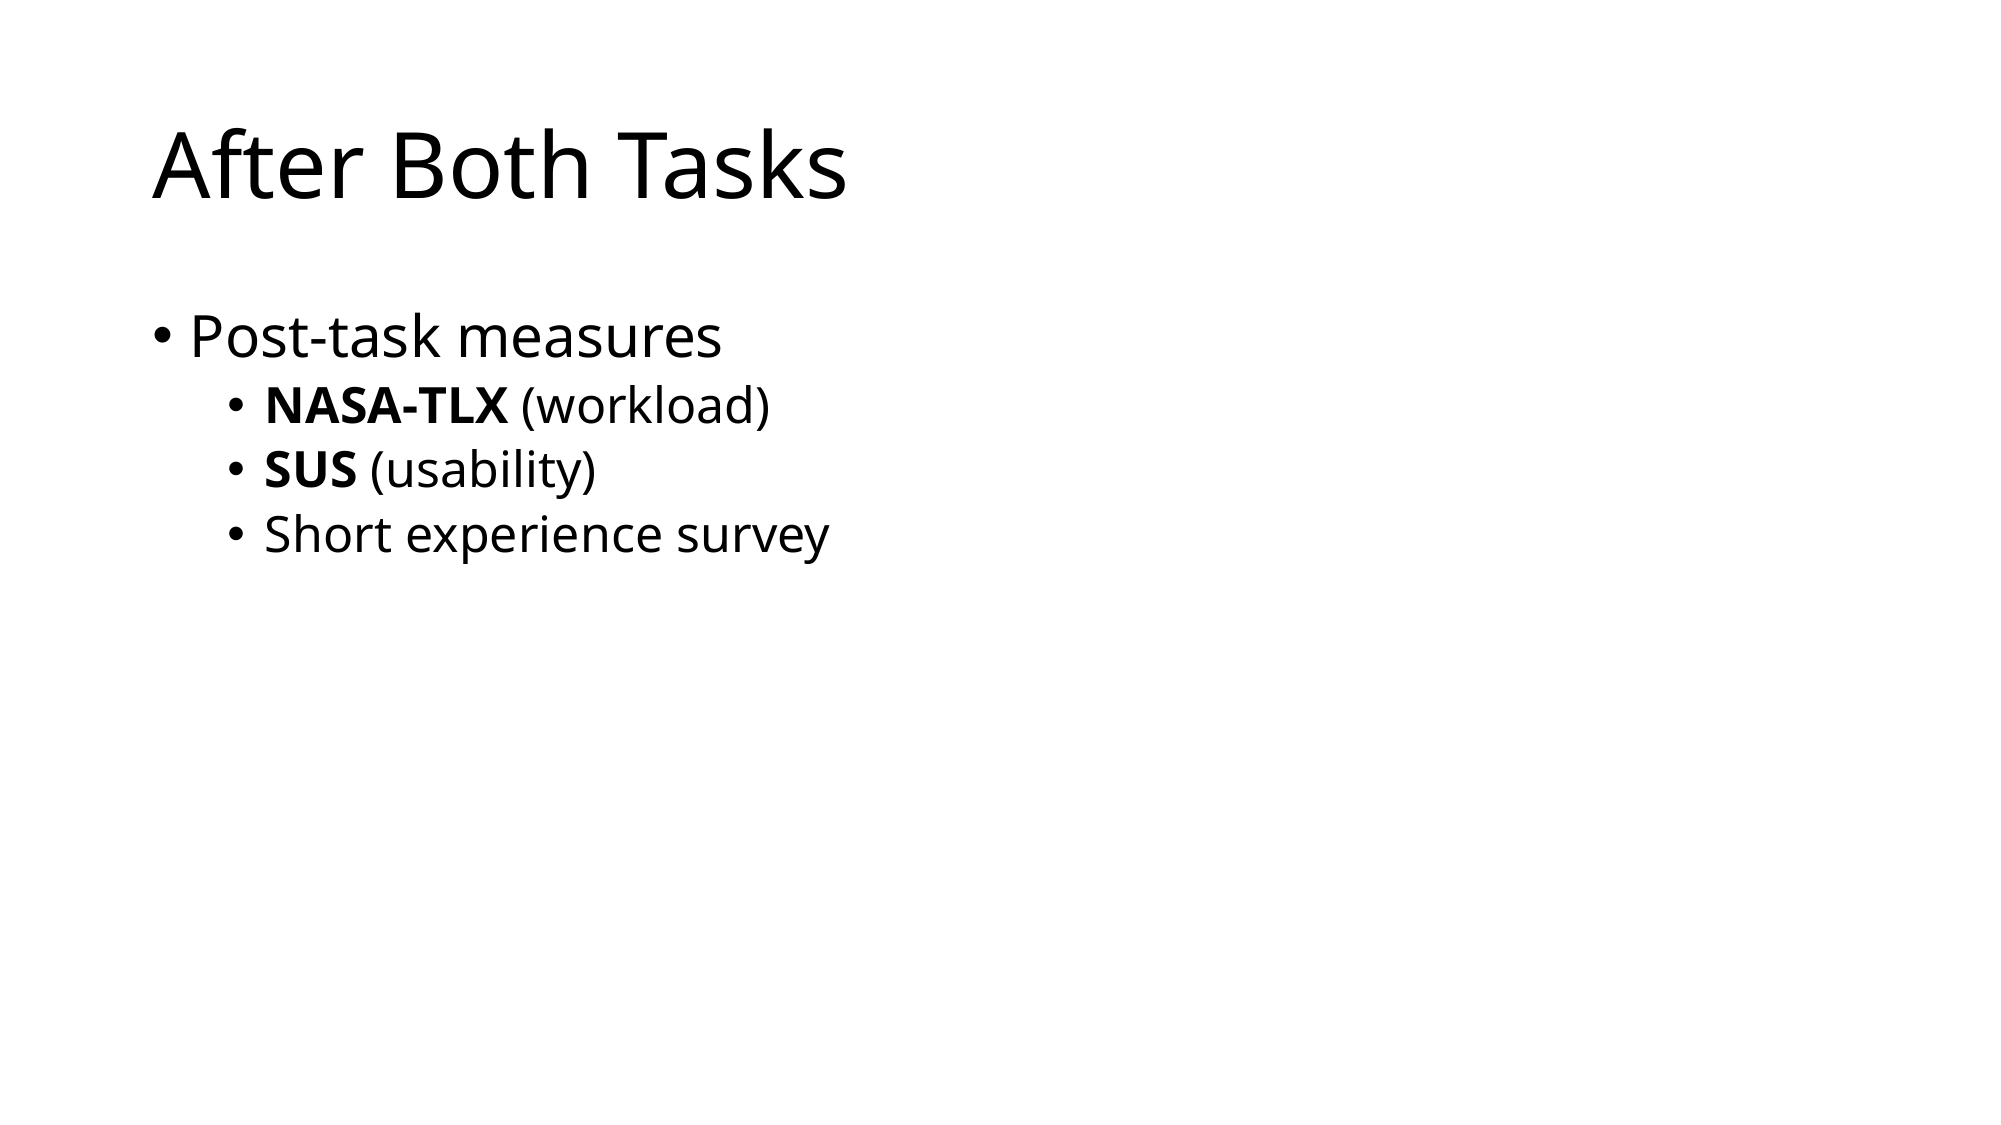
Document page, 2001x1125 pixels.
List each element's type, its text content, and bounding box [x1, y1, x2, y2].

list Post‑task measures NASA‑TLX (workload) SUS (usability) Short experience survey [137, 299, 1863, 1014]
title After Both Tasks [137, 59, 1863, 278]
